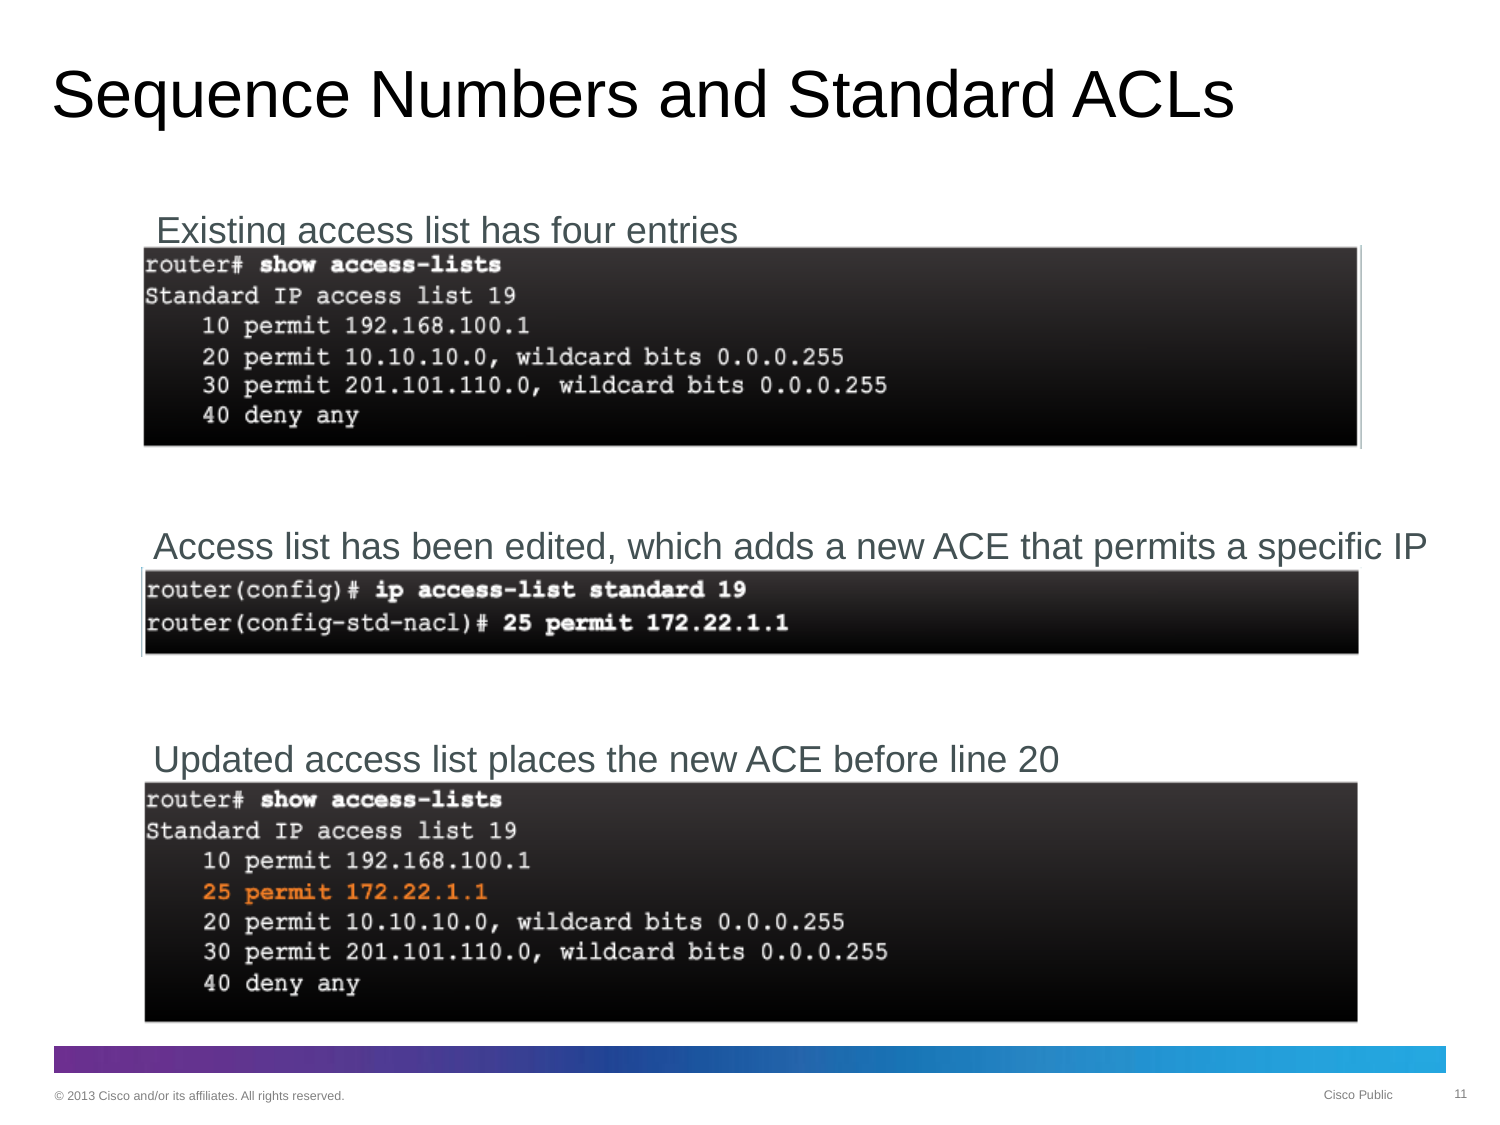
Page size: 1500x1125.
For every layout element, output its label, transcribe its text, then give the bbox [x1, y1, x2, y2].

text_box Access list has been edited, which adds a new ACE that permits a specific IP address. [138, 518, 1482, 568]
text_box Updated access list places the new ACE before line 20 [138, 730, 1103, 781]
title Sequence Numbers and Standard ACLs [37, 0, 1447, 139]
text_box Existing access list has four entries [141, 202, 831, 243]
picture [141, 567, 1362, 658]
picture [141, 780, 1362, 1025]
picture [54, 1046, 1446, 1073]
picture [141, 244, 1362, 449]
